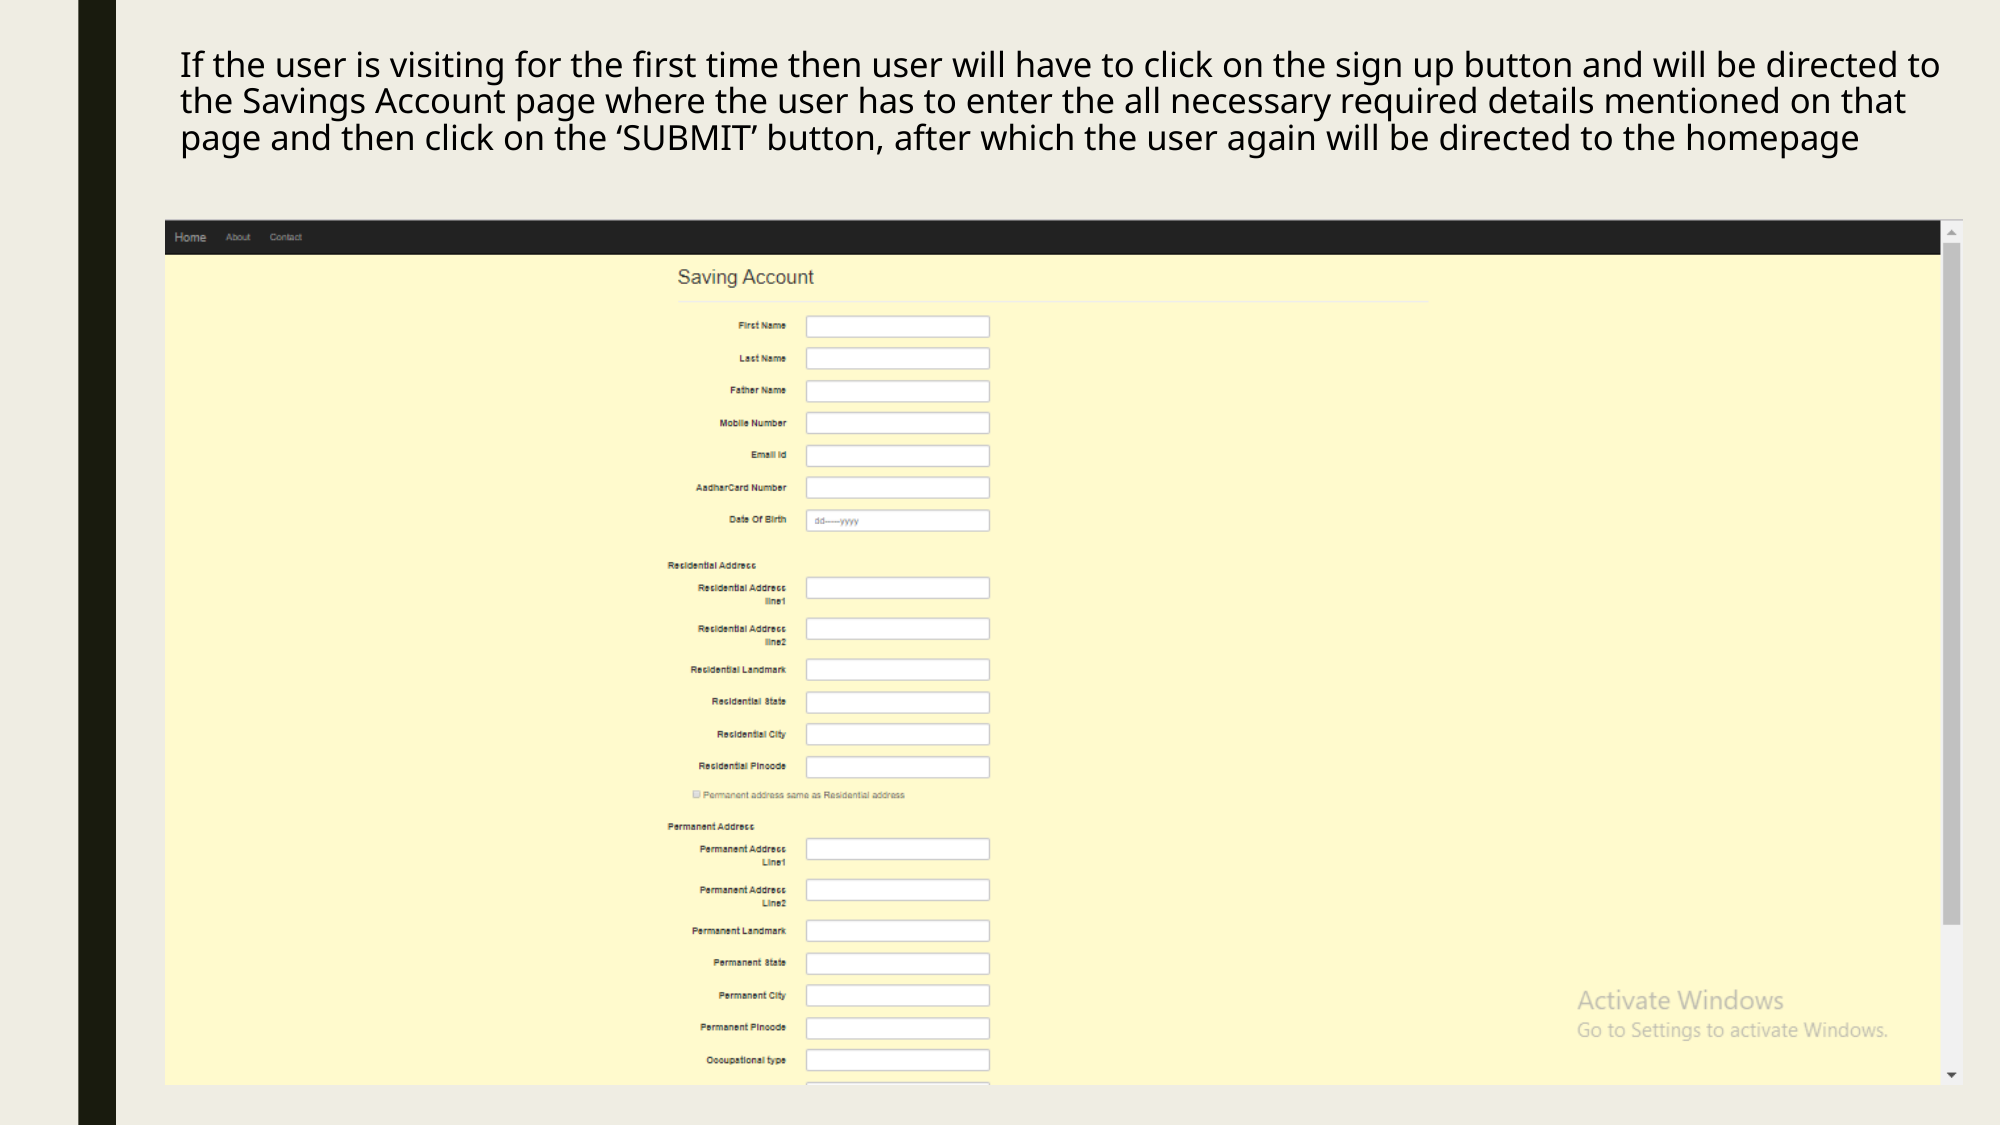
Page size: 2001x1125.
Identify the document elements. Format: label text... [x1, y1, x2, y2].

title If the user is visiting for the first time then user will have to click on the sign up button and will be directed to the Savings Account page where the user has to enter the all necessary required details mentioned on that page and then click on the ‘SUBMIT’ button, after which the user again will be directed to the homepage [165, 40, 1963, 192]
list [165, 219, 1964, 1085]
